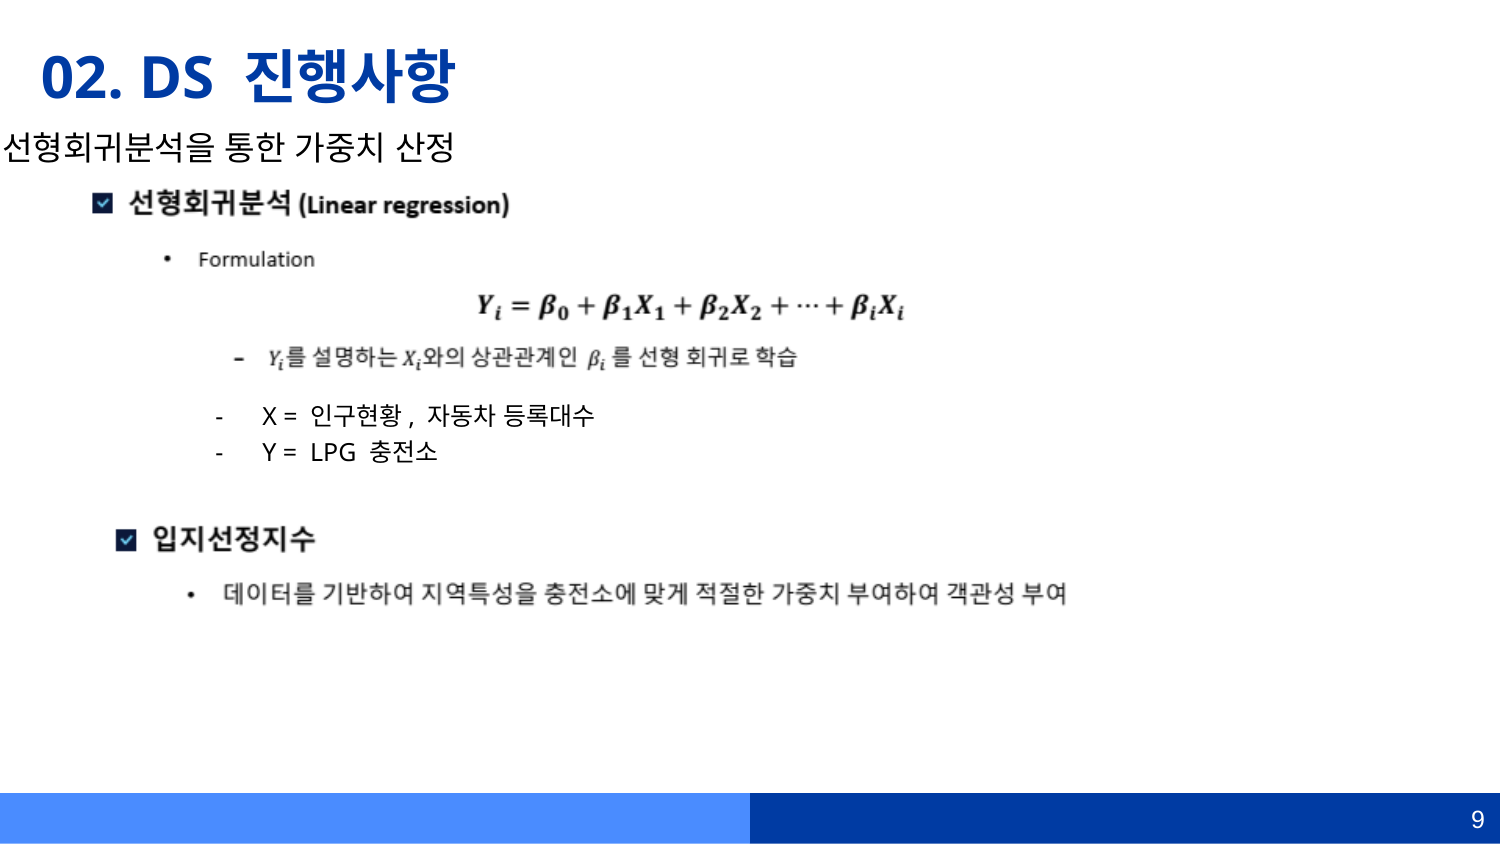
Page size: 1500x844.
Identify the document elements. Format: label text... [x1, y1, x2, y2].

picture [99, 506, 1108, 623]
text_box 선형회귀분석을 통한 가중치 산정 [0, 119, 585, 175]
slide_number 9 [1162, 795, 1500, 841]
text_box X = 인구현황, 자동차 등록대수 Y = LPG 충전소 [200, 397, 611, 474]
picture [77, 183, 1350, 388]
title 02. DS 진행사항 [25, 25, 1291, 120]
